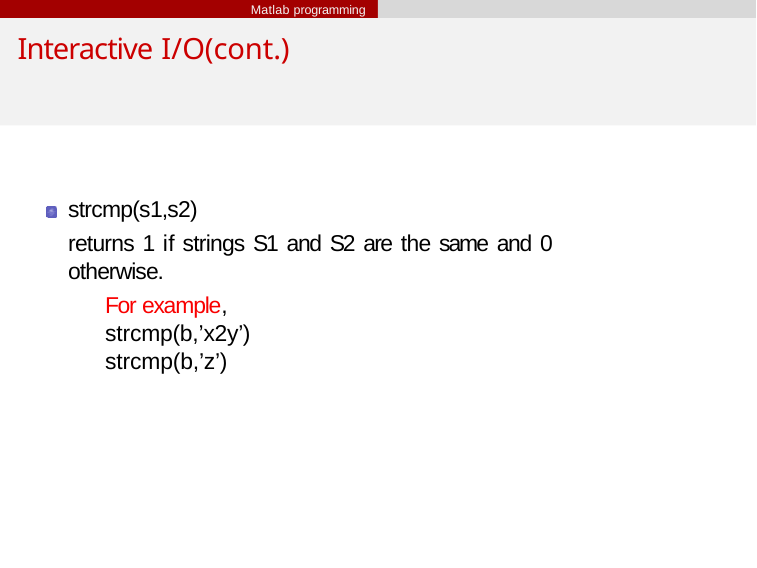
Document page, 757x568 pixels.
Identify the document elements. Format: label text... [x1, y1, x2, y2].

text_box [377, 0, 756, 18]
text_box Matlab programming [248, 0, 370, 17]
title Interactive I/O(cont.) [0, 18, 756, 126]
text_box [46, 206, 57, 218]
text_box strcmp(s1,s2) returns 1 if strings S1 and S2 are the same and 0 otherwise. For example, strcmp(b,’x2y’) strcmp(b,’z’) [66, 186, 643, 374]
